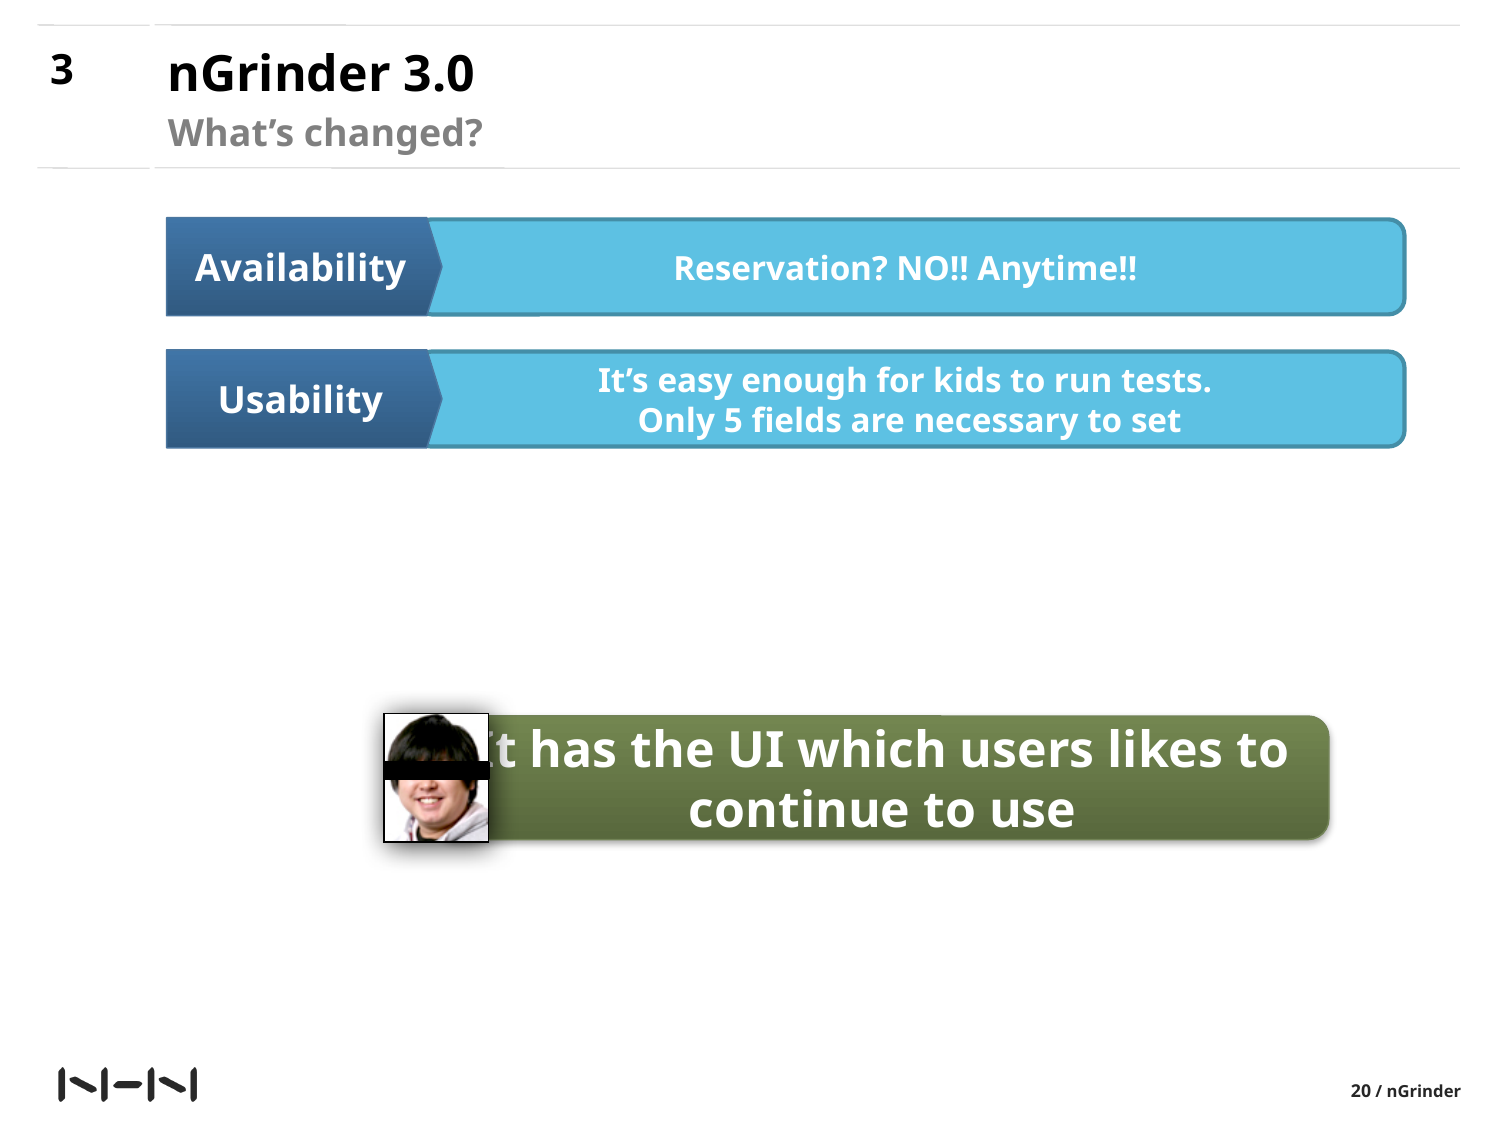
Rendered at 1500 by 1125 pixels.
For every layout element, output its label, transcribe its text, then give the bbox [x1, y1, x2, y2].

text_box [166, 349, 1405, 449]
title nGrinder 3.0 [172, 35, 1425, 108]
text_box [384, 713, 1329, 842]
list What’s changed? [152, 101, 1306, 161]
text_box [166, 217, 1405, 316]
list 3 [35, 35, 172, 106]
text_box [58, 1067, 197, 1102]
